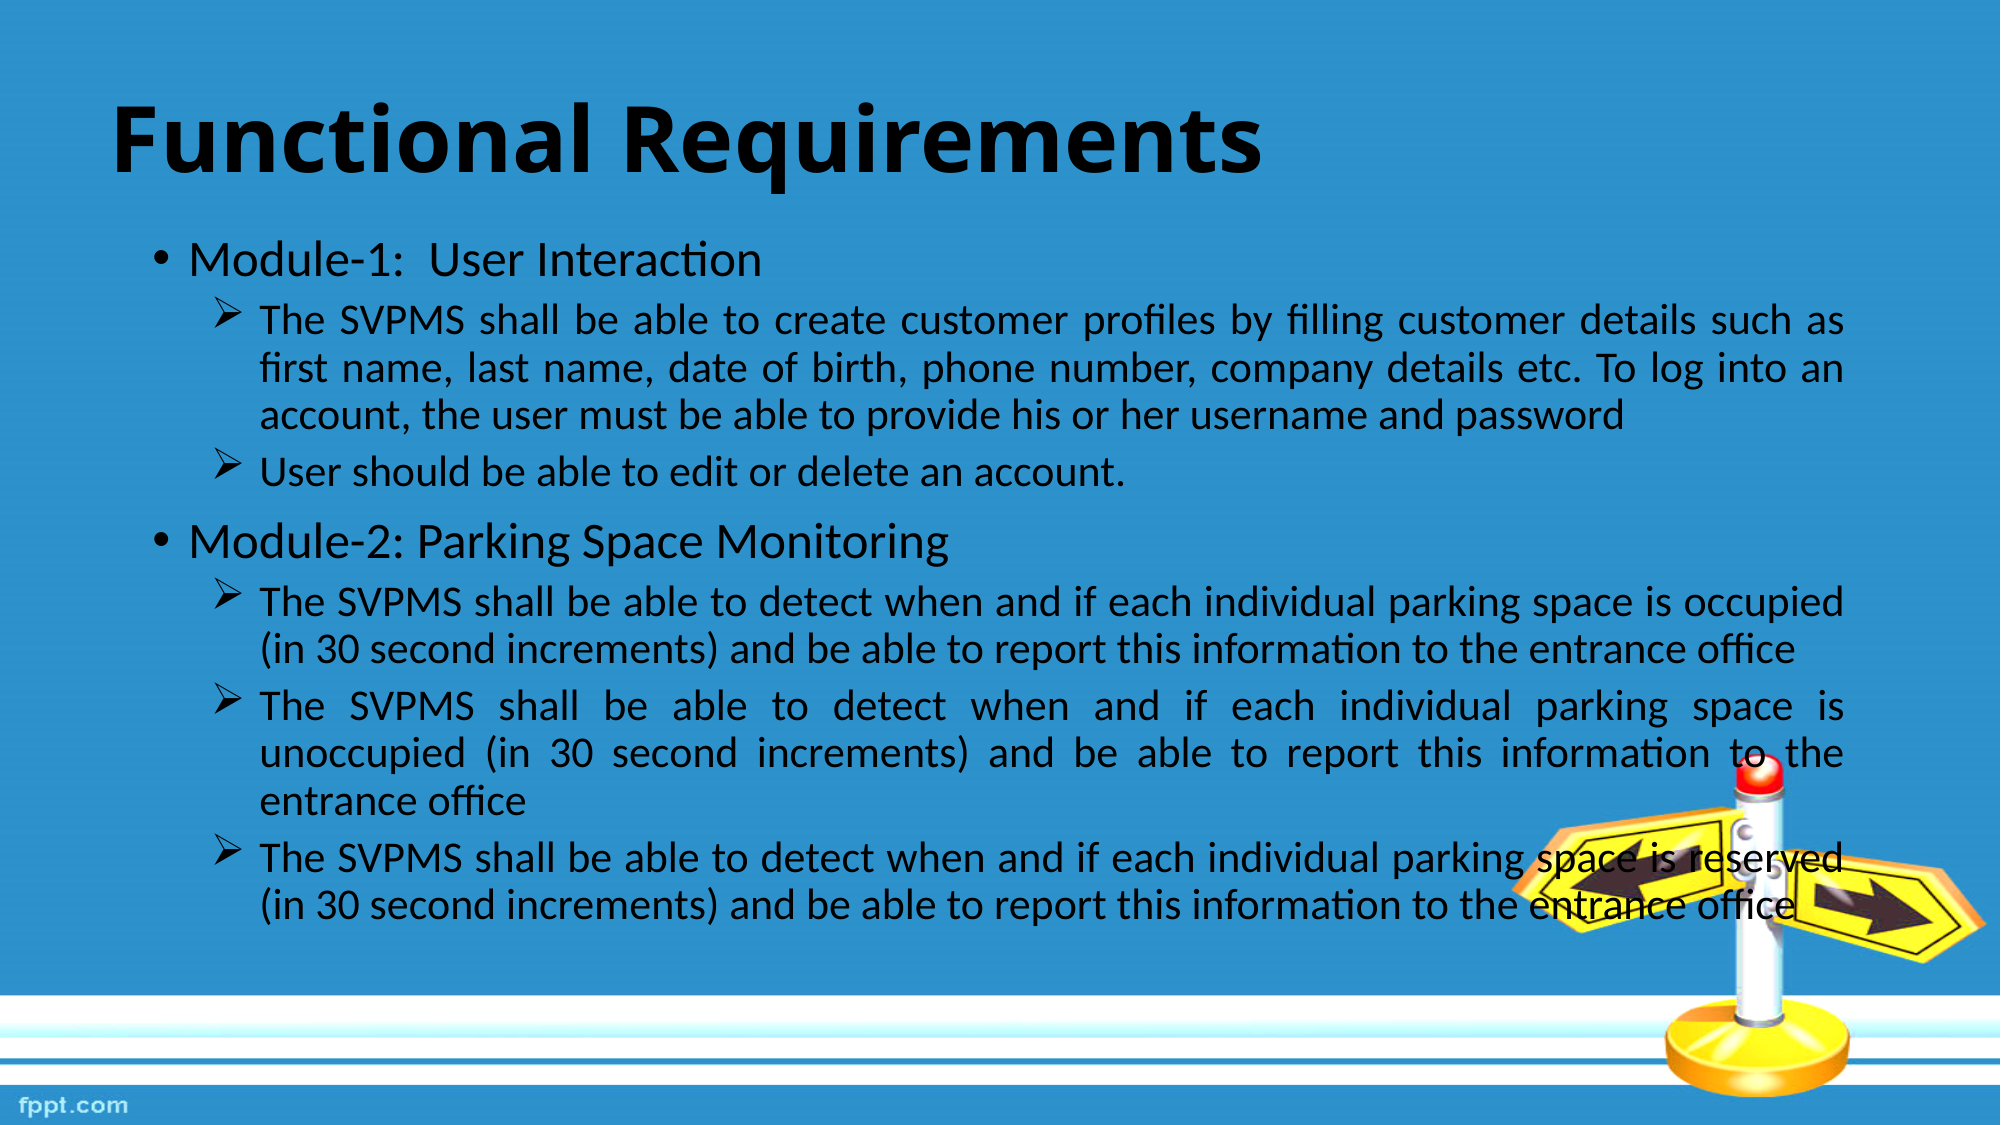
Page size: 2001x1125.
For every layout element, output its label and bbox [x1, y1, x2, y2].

list [0, 0, 2000, 1125]
